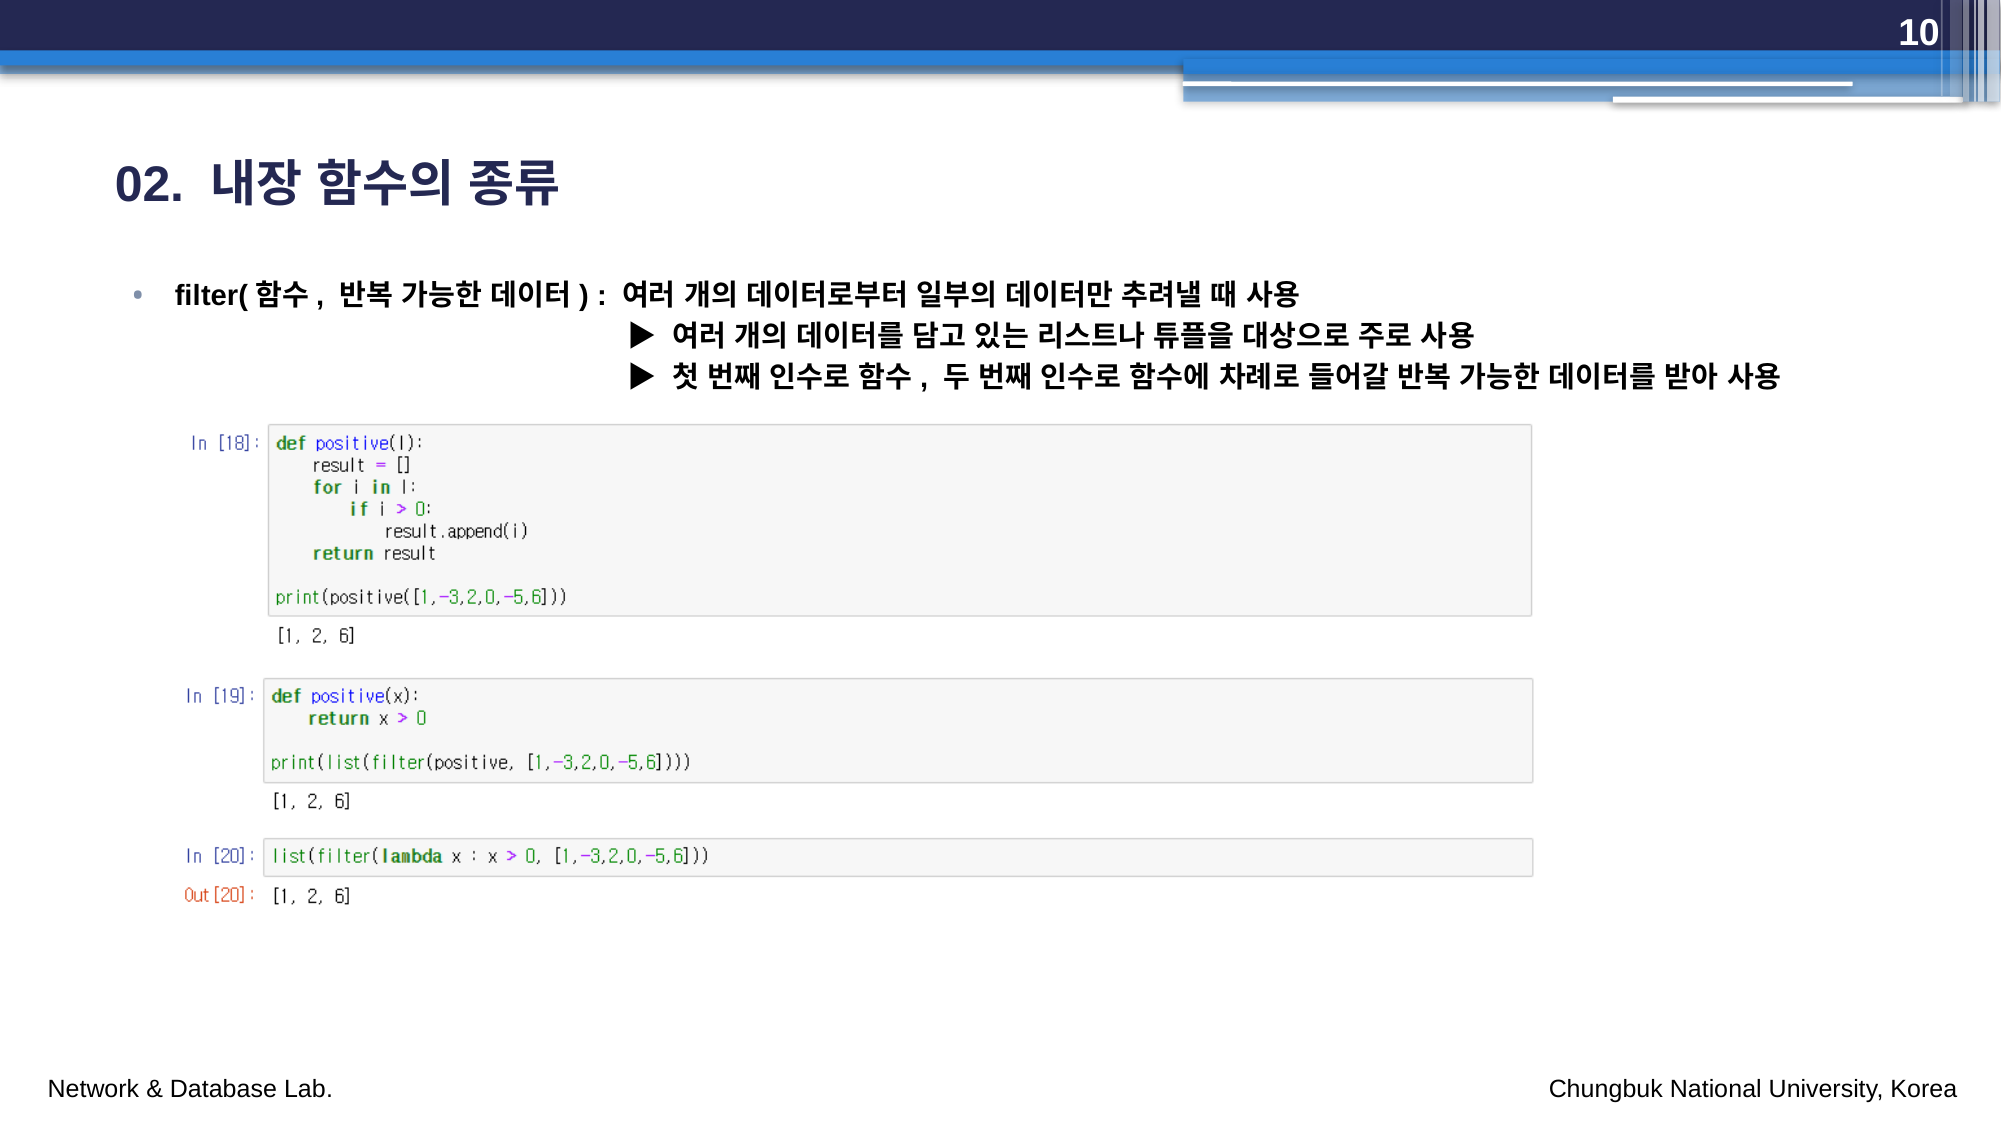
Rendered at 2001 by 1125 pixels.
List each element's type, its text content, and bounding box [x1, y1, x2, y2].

title 02. 내장 함수의 종류 [99, 93, 1900, 268]
slide_number 10 [1788, 0, 1955, 61]
list filter(함수, 반복 가능한 데이터) : 여러 개의 데이터로부터 일부의 데이터만 추려낼 때 사용 ▶ 여러 개의 데이터를 담고 있는 리스트나 튜플을 대상으로 주로 사용 ▶ 첫 번째 인수로 함수, 두 번째 인수로 함수에 차례로 들어갈 반복 가능한 데이터를 받아 사용 [99, 268, 1900, 1079]
picture [175, 405, 1545, 653]
picture [175, 669, 1545, 911]
